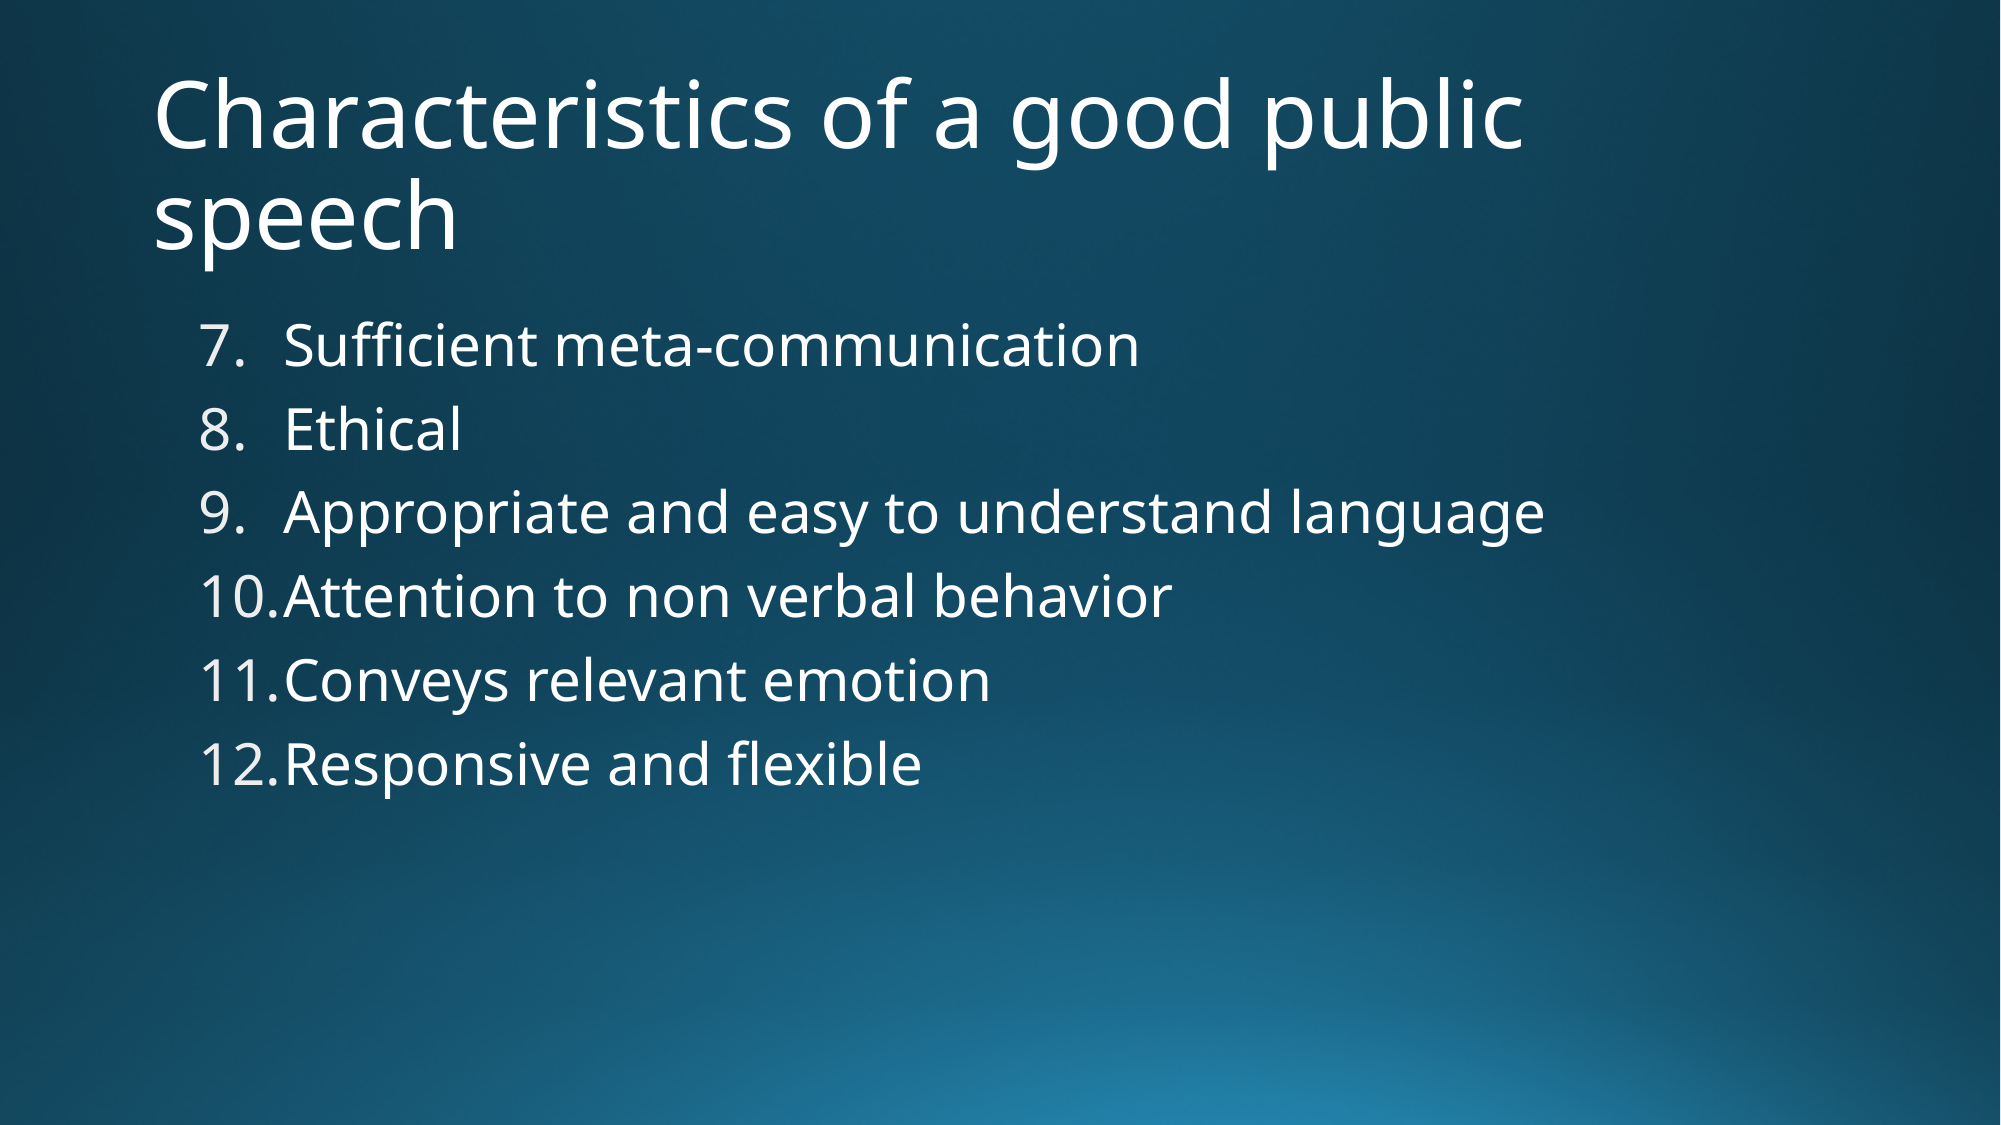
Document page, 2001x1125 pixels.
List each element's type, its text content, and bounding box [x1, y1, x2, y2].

picture [0, 0, 2001, 1125]
list Sufficient meta-communication Ethical Appropriate and easy to understand language Attention to non verbal behavior Conveys relevant emotion Responsive and flexible [183, 308, 1863, 971]
title Characteristics of a good public speech [137, 59, 1863, 278]
